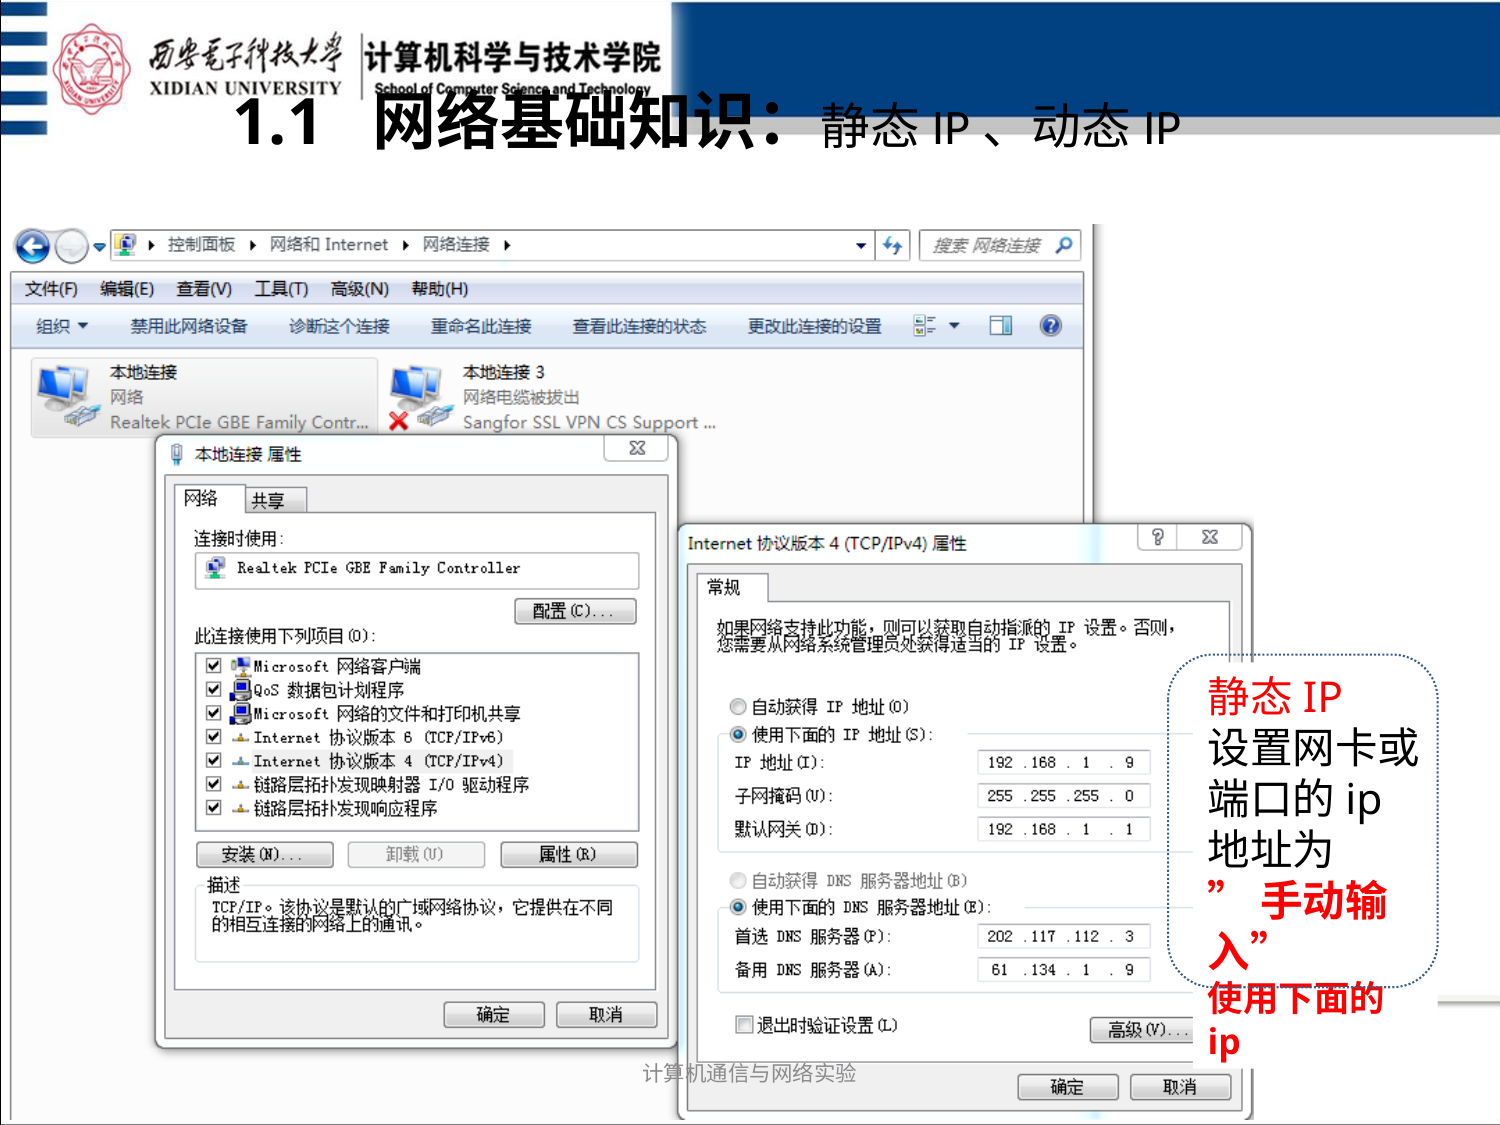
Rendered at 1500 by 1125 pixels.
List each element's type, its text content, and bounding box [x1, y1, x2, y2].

text_box 1.1 网络基础知识：静态IP、动态IP [219, 116, 1346, 225]
text_box 静态IP 设置网卡或端口的ip地址为 ”手动输入” 使用下面的ip [1260, 958, 1438, 1069]
picture [0, 0, 1500, 1125]
text_box [1260, 652, 1440, 990]
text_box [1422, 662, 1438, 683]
